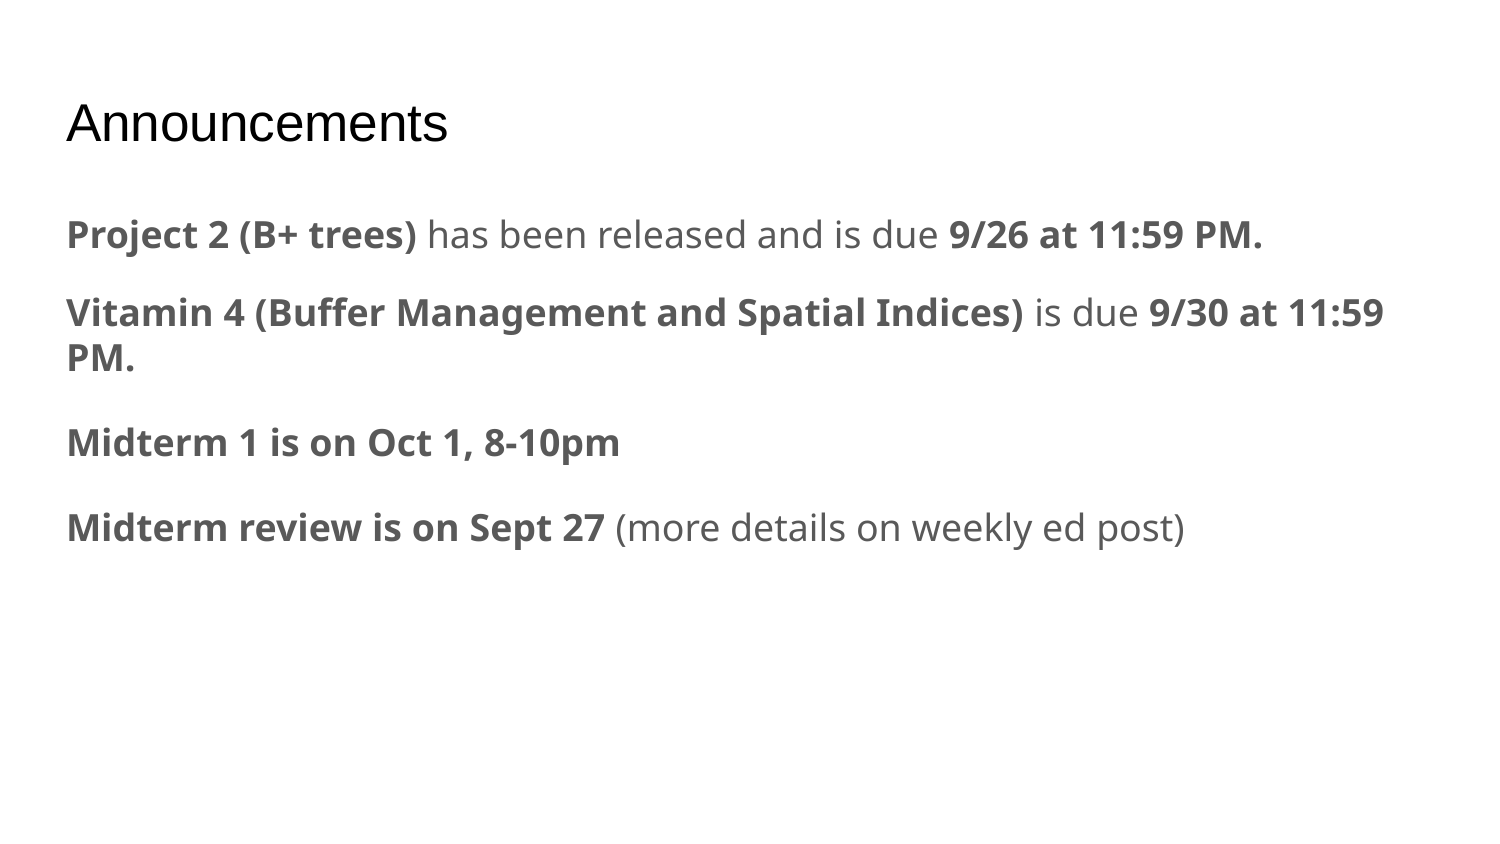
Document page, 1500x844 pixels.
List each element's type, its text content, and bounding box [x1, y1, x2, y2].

text_box Project 2 (B+ trees) has been released and is due 9/26 at 11:59 PM. Vitamin 4 (Buffer Management and Spatial Indices) is due 9/30 at 11:59 PM. Midterm 1 is on Oct 1, 8-10pm Midterm review is on Sept 27 (more details on weekly ed post) [51, 188, 1449, 750]
title Announcements [51, 72, 1449, 167]
